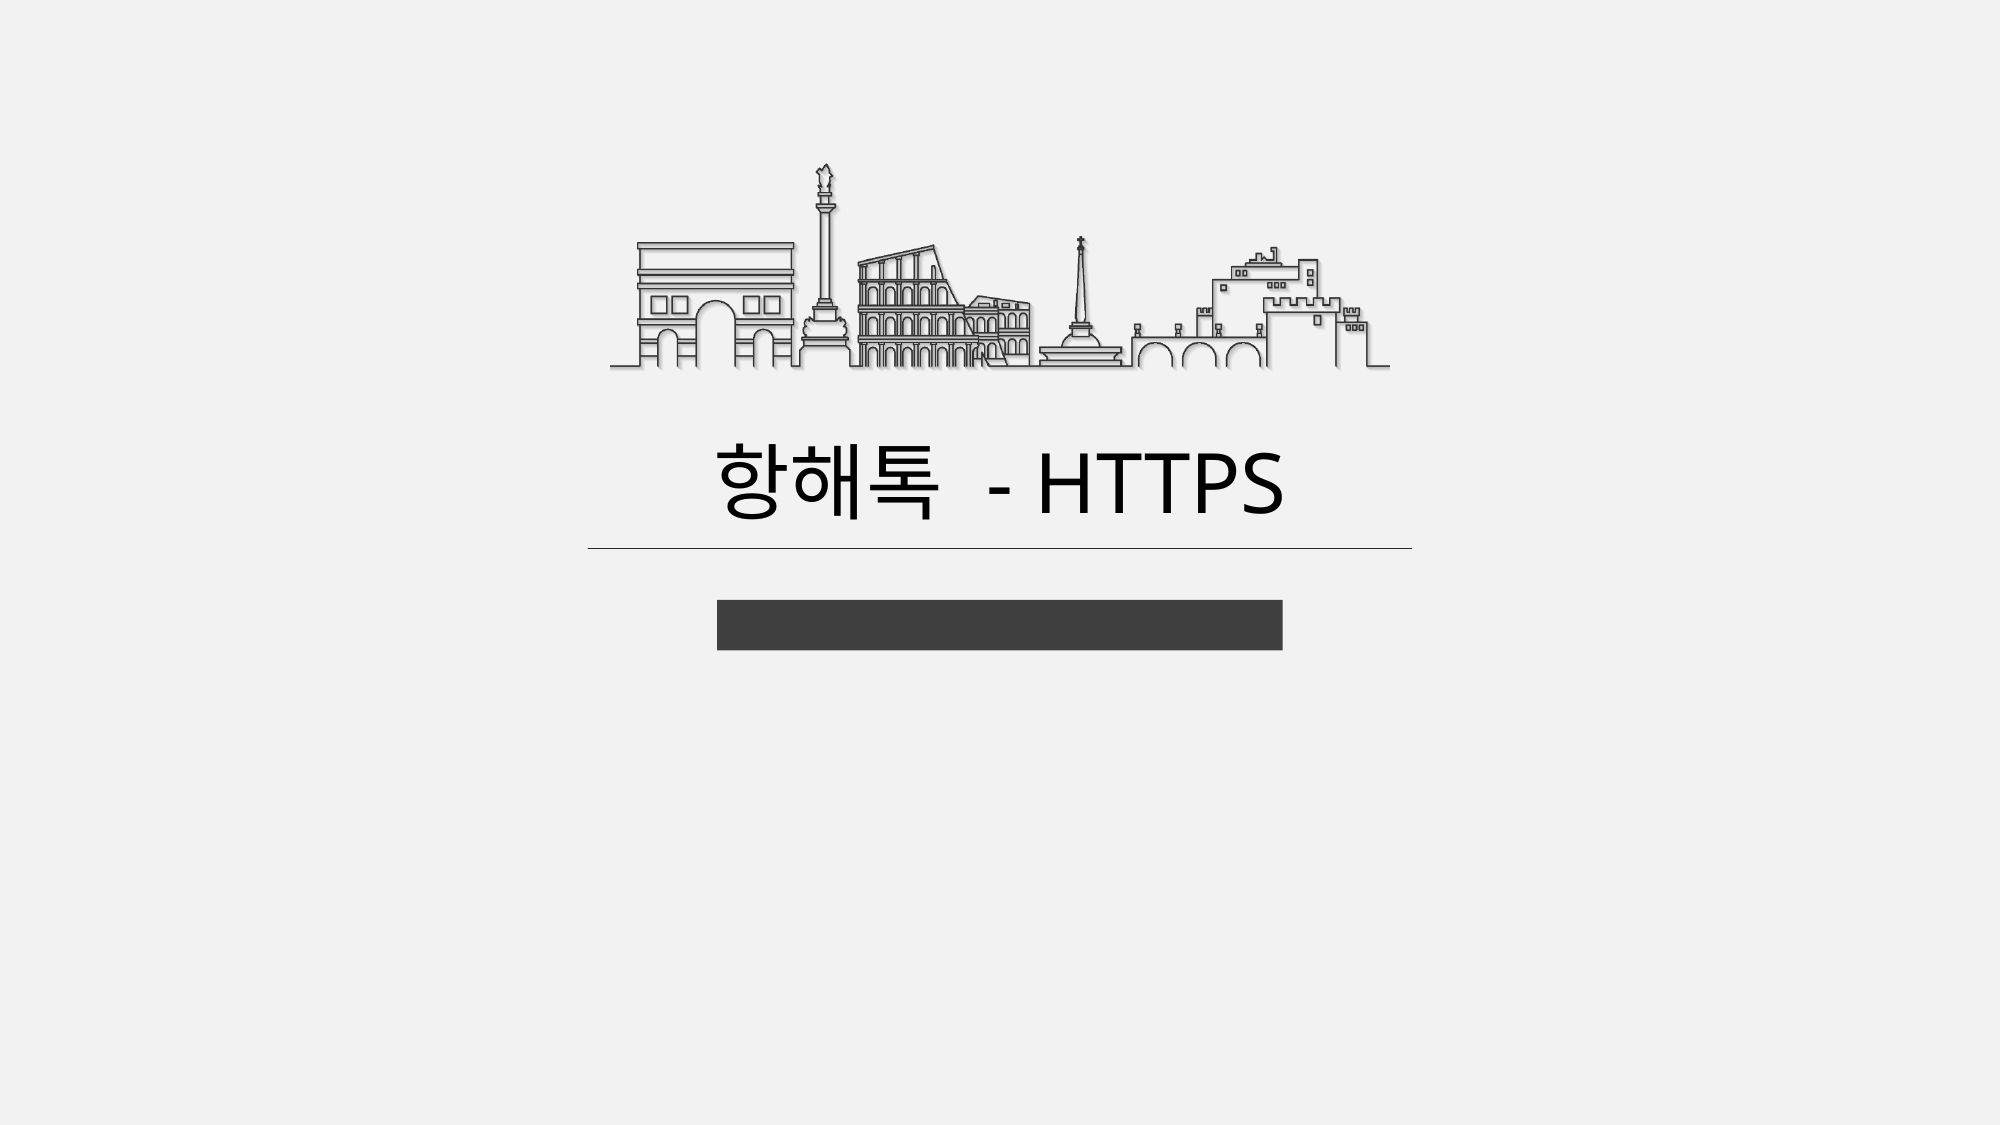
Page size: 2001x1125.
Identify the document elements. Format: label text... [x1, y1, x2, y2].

picture [610, 133, 1390, 414]
text_box [716, 599, 1284, 651]
text_box 항해톡 - HTTPS [698, 423, 1302, 538]
text_box 3기 황창환 [889, 598, 1111, 649]
